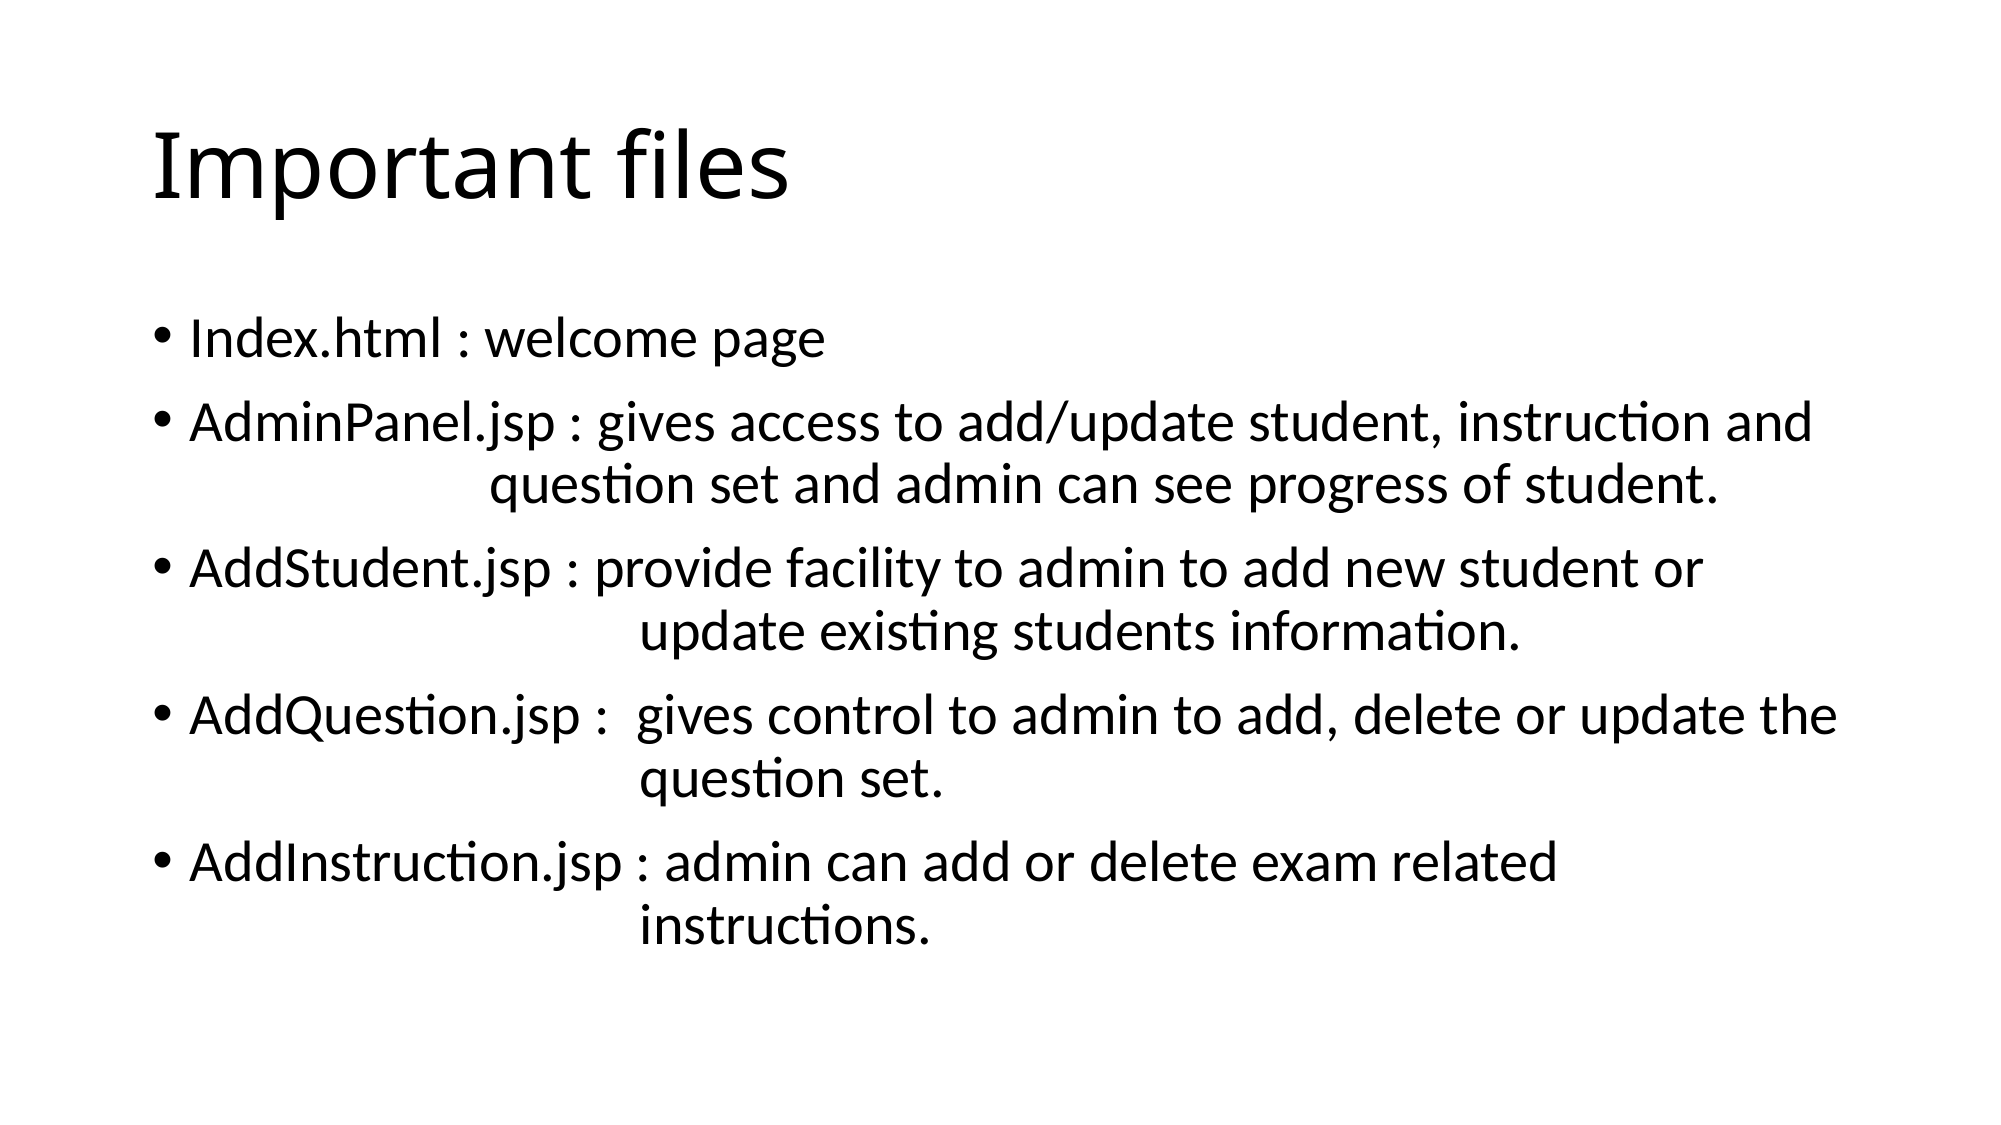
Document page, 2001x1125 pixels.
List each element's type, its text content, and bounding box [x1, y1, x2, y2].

list Index.html : welcome page AdminPanel.jsp : gives access to add/update student, instruction and question set and admin can see progress of student. AddStudent.jsp : provide facility to admin to add new student or update existing students information. AddQuestion.jsp : gives control to admin to add, delete or update the question set. AddInstruction.jsp : admin can add or delete exam related instructions. [137, 299, 1863, 1014]
title Important files [137, 59, 1863, 278]
